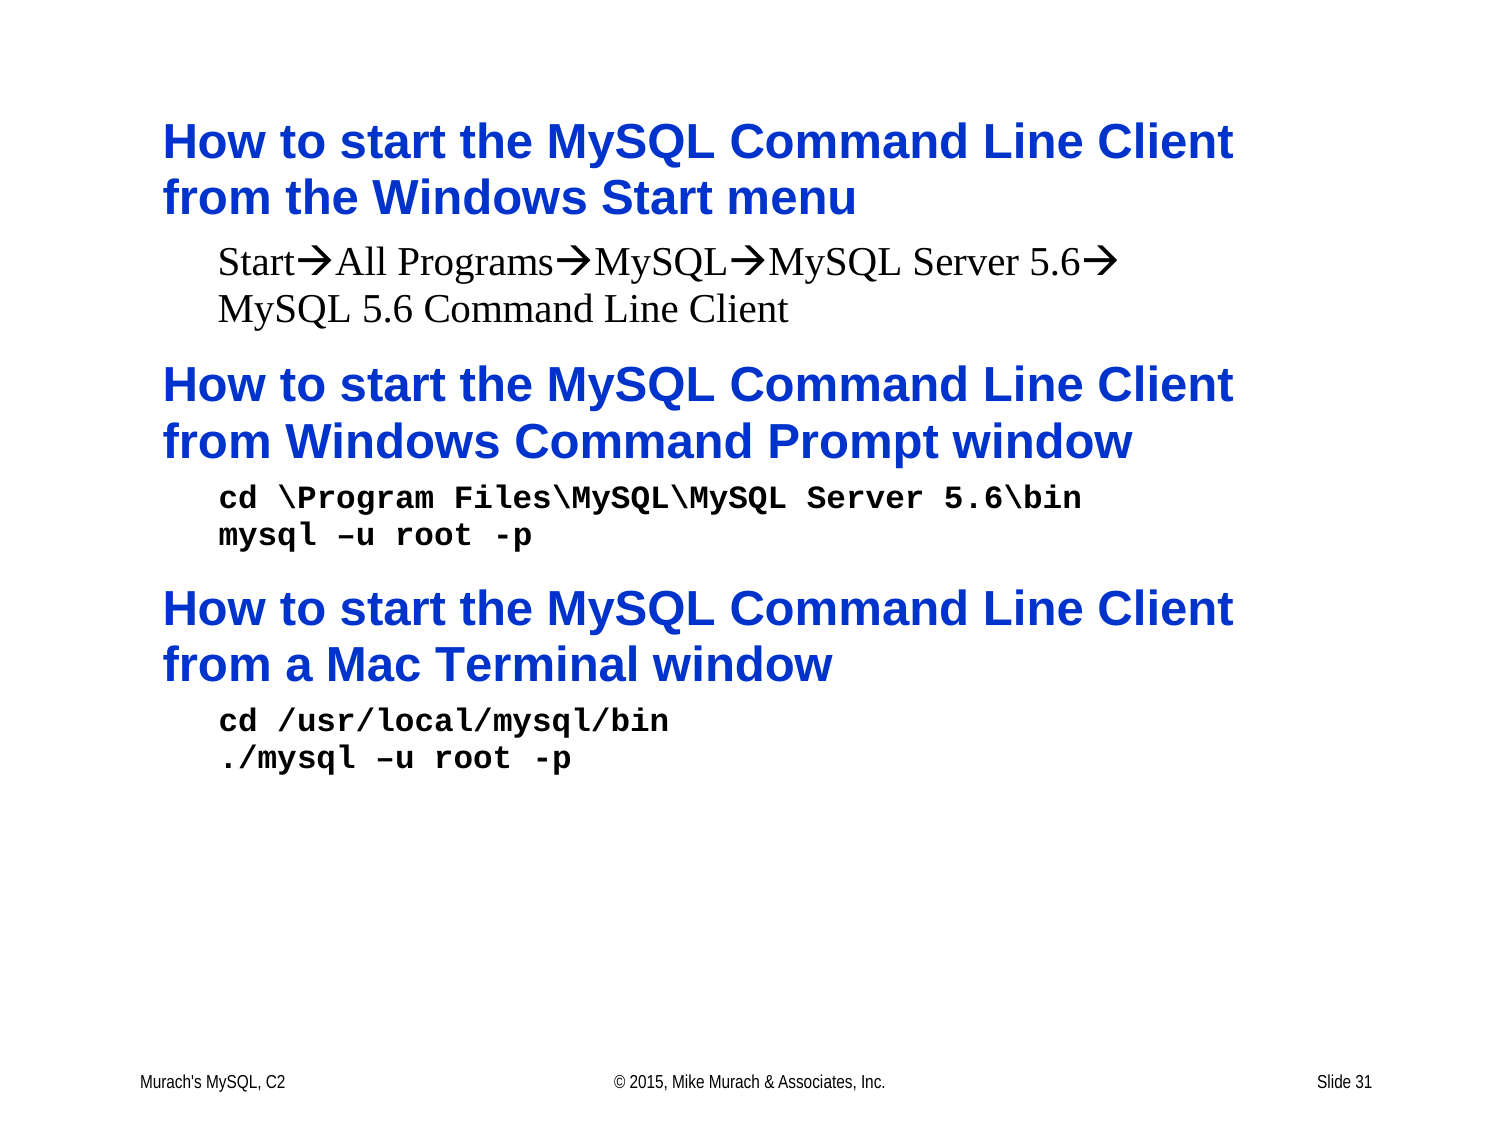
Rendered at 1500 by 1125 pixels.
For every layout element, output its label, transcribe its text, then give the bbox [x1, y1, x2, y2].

slide_number Murach's MySQL, C2 [124, 1024, 451, 1101]
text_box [162, 112, 1351, 844]
footer © 2015, Mike Murach & Associates, Inc. [474, 1024, 1026, 1101]
slide_number Slide 31 [1074, 1024, 1388, 1101]
